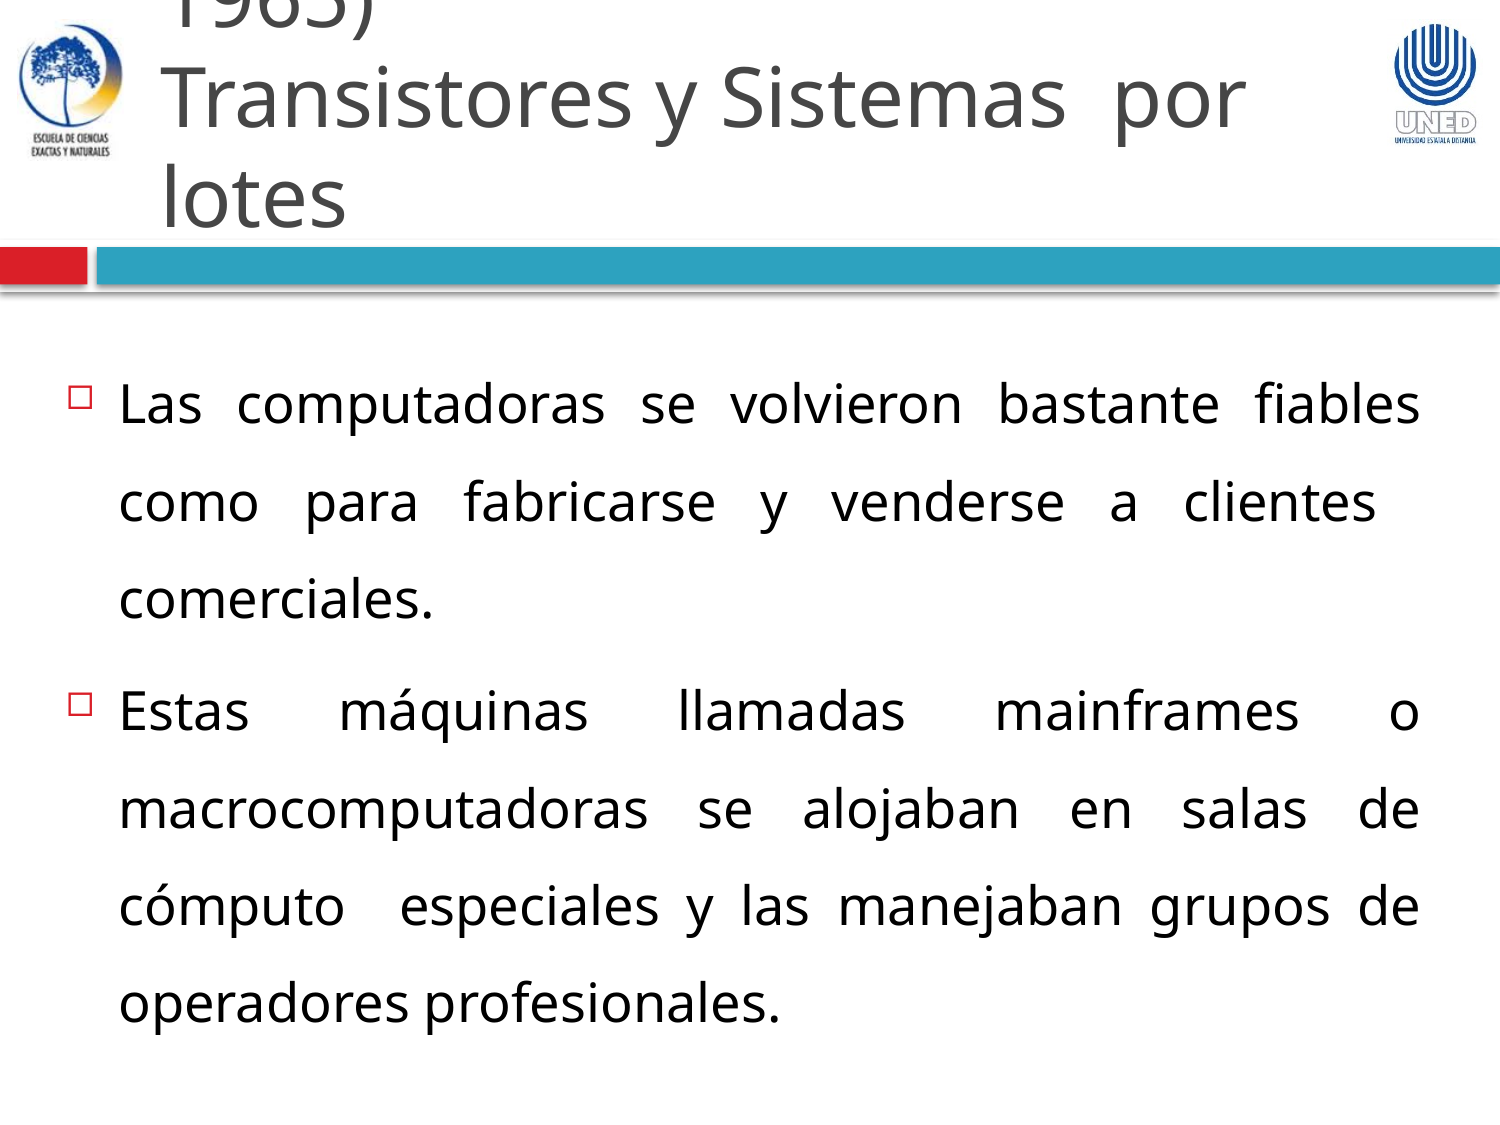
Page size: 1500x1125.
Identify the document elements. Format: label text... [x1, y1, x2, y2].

picture [1387, 19, 1483, 147]
picture [17, 19, 124, 161]
list Las computadoras se volvieron bastante fiables como para fabricarse y venderse a clientes comerciales. Estas máquinas llamadas mainframes o macrocomputadoras se alojaban en salas de cómputo especiales y las manejaban grupos de operadores profesionales. [53, 330, 1436, 976]
text_box Segunda Generación (1955-1965) Transistores y Sistemas por lotes [147, 78, 1376, 251]
